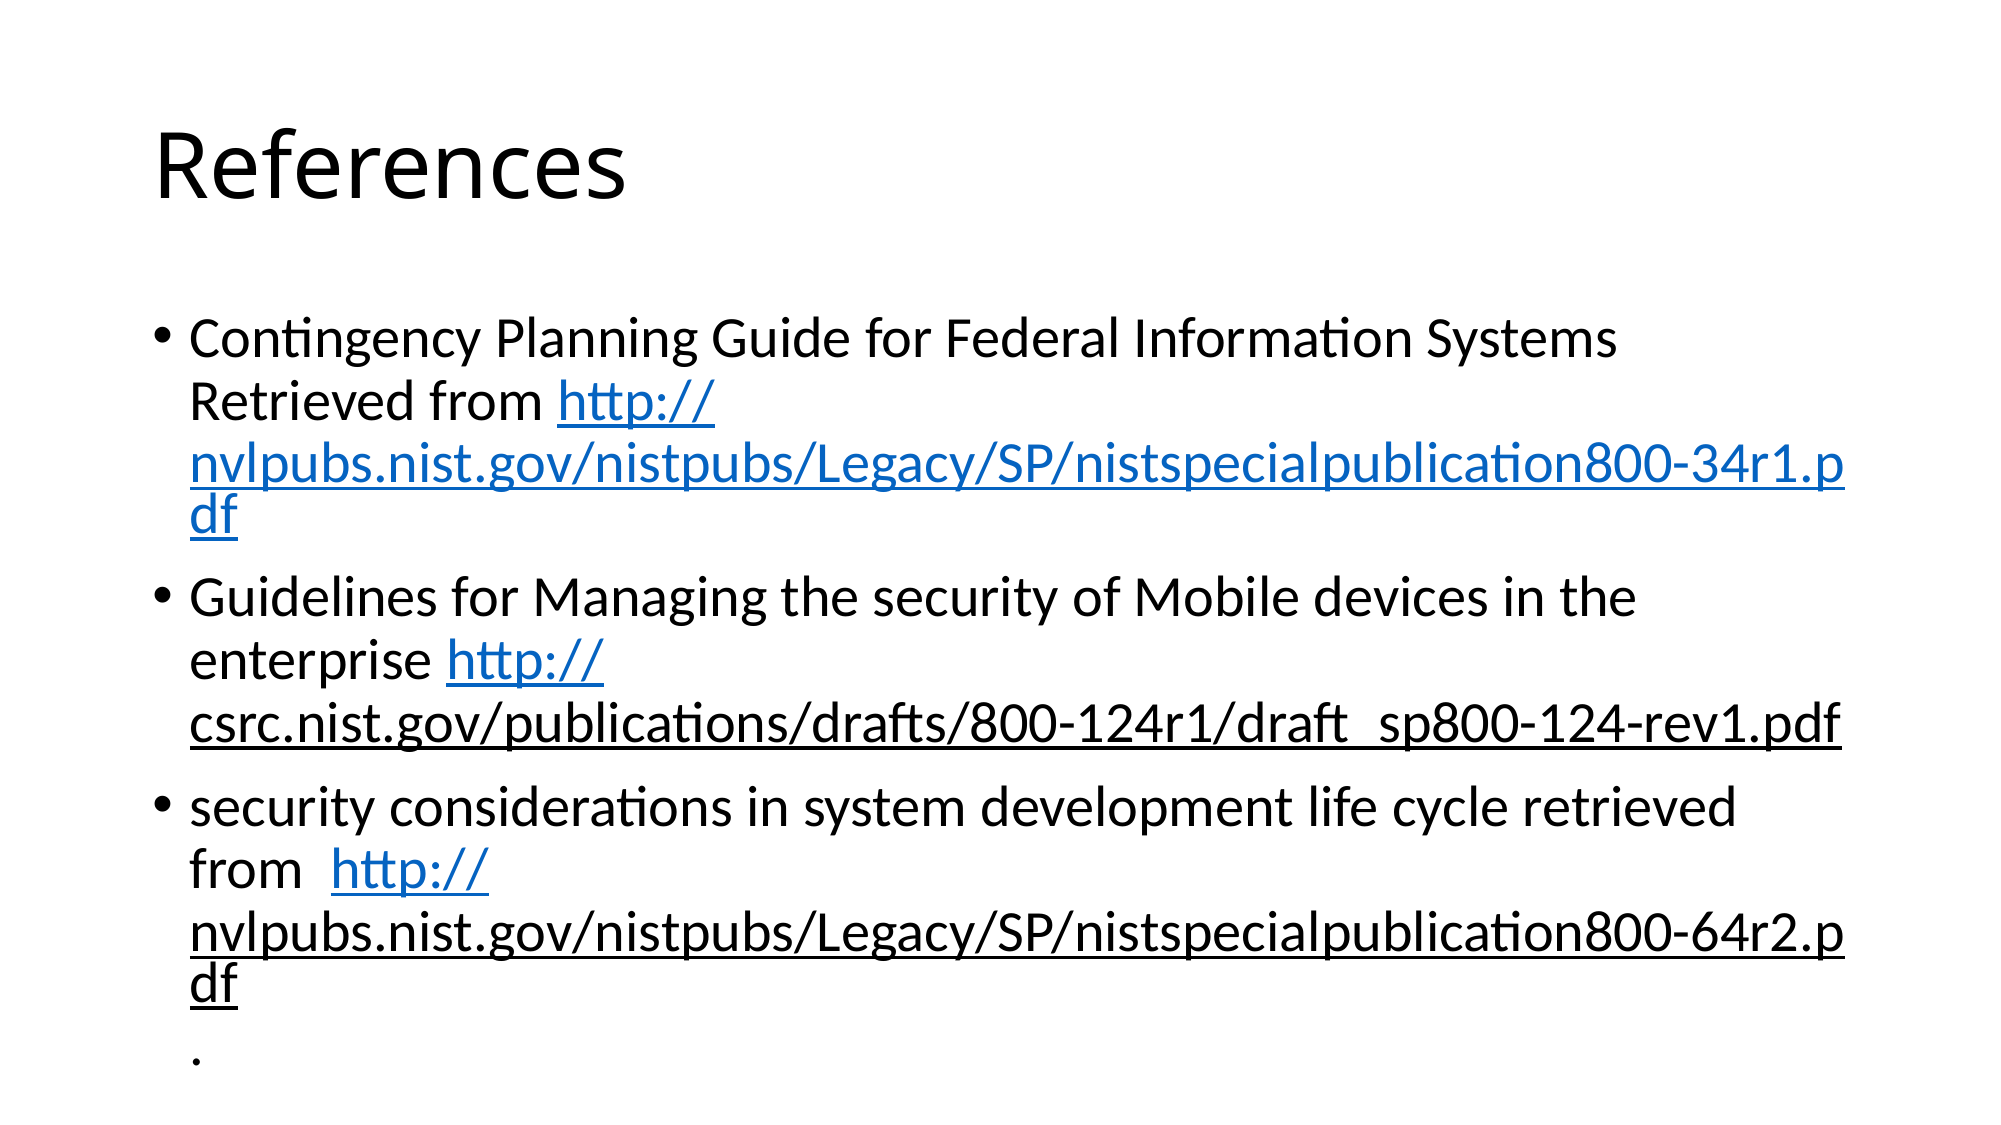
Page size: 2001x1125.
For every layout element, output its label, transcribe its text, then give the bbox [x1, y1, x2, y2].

title References [137, 59, 1863, 278]
list Contingency Planning Guide for Federal Information Systems Retrieved from http://nvlpubs.nist.gov/nistpubs/Legacy/SP/nistspecialpublication800-34r1.pdf Guidelines for Managing the security of Mobile devices in the enterprise http://csrc.nist.gov/publications/drafts/800-124r1/draft_sp800-124-rev1.pdf security considerations in system development life cycle retrieved from http://nvlpubs.nist.gov/nistpubs/Legacy/SP/nistspecialpublication800-64r2.pdf. [137, 299, 1863, 1014]
